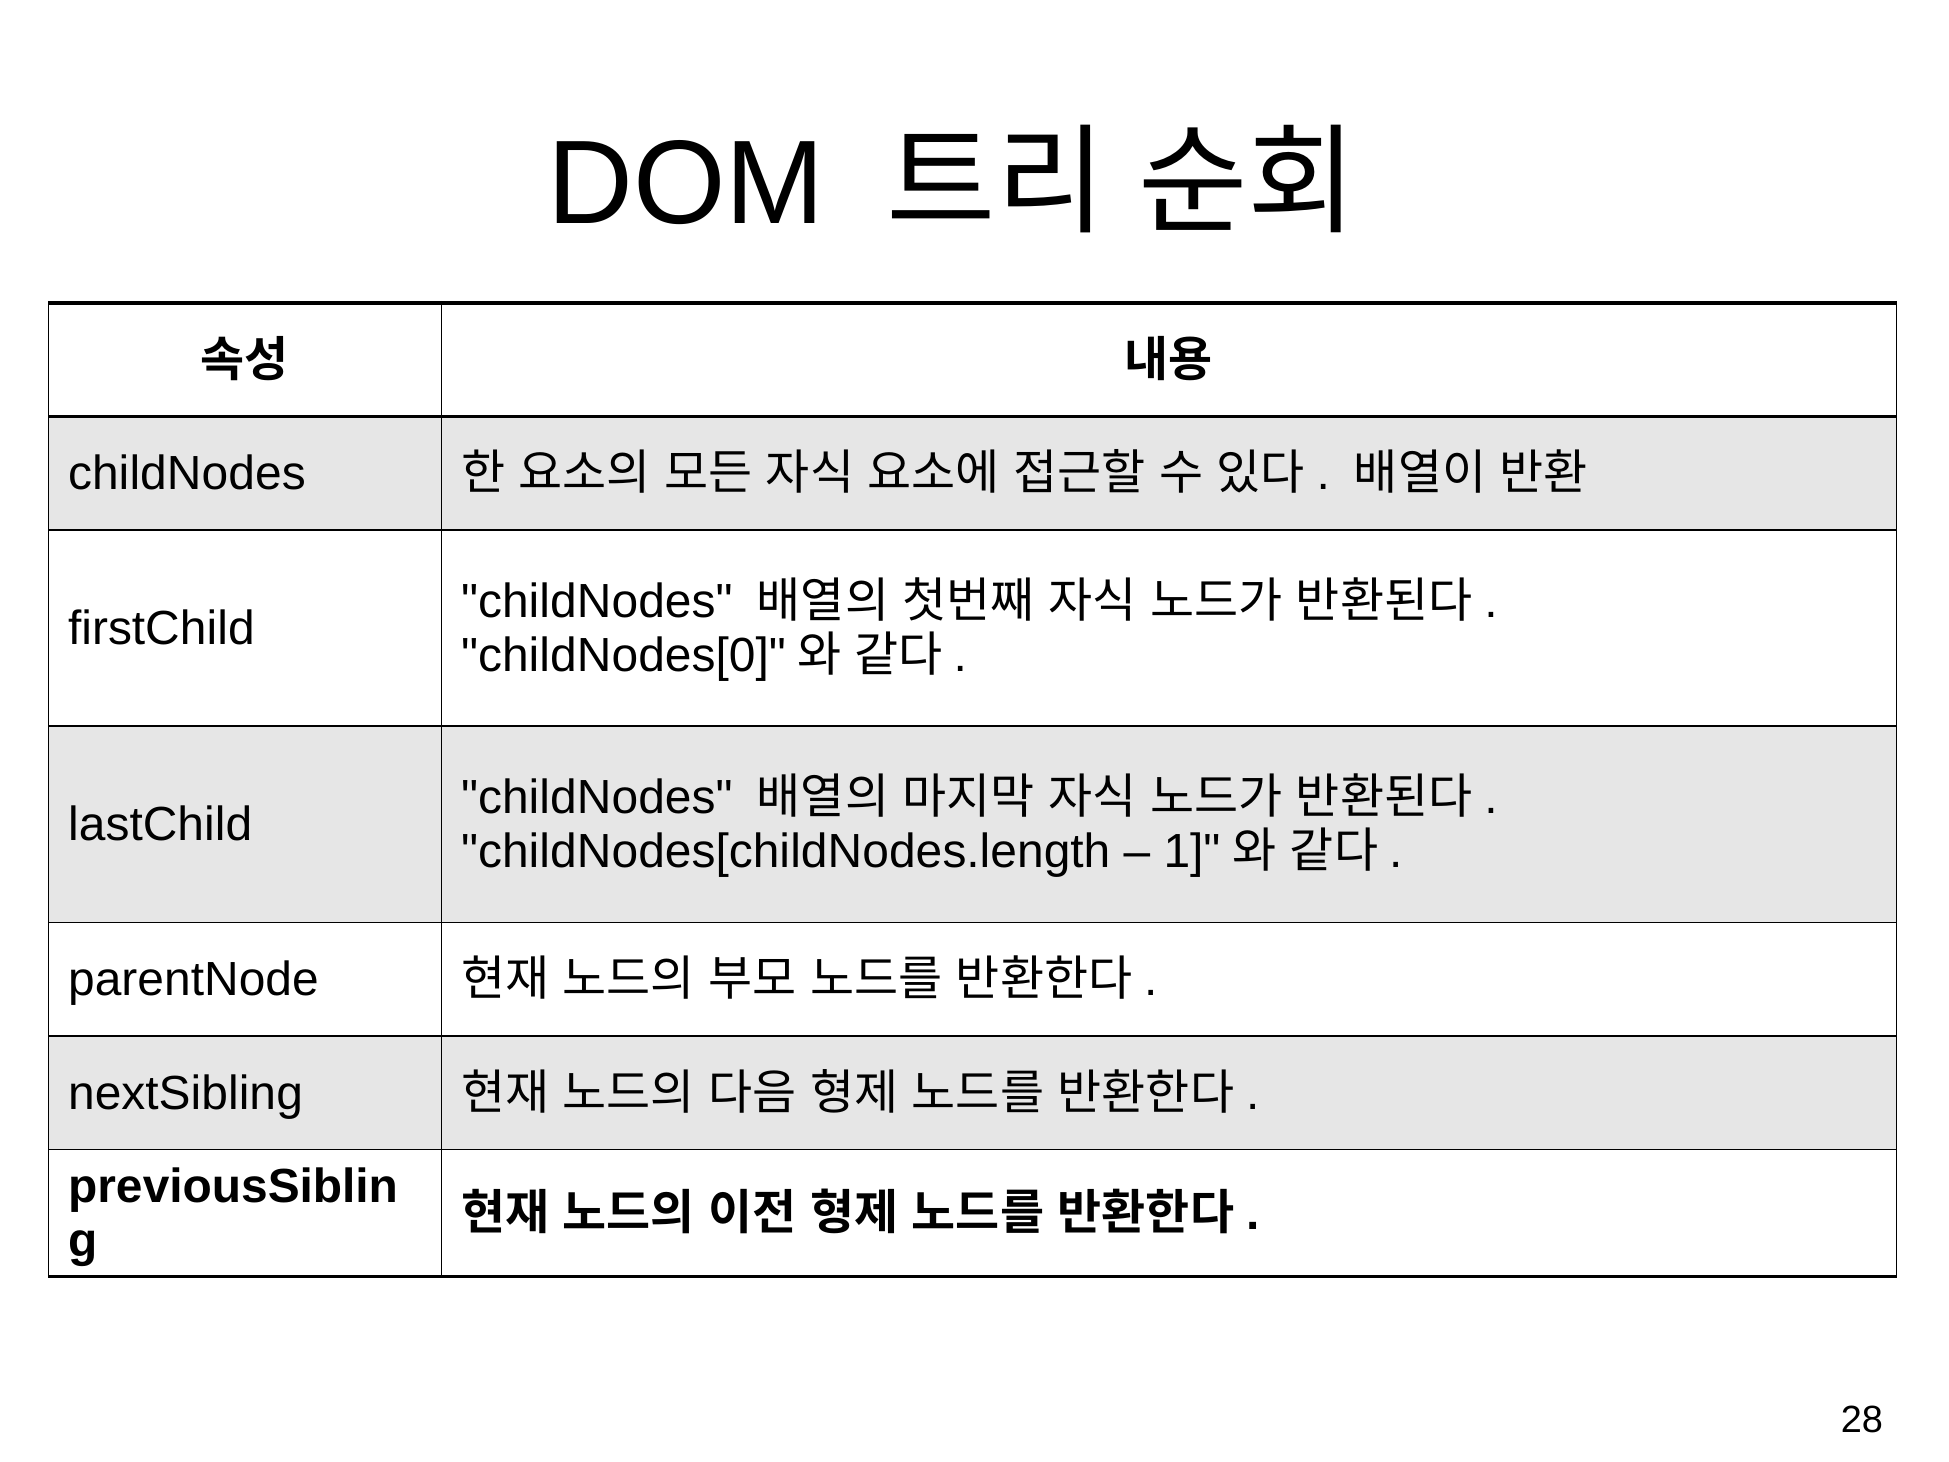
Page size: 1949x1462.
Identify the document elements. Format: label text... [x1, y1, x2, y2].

table_cell 현재 노드의 부모 노드를 반환한다. [442, 923, 1896, 1035]
title DOM 트리 순회 [156, 92, 1749, 255]
table_cell 현재 노드의 다음 형제 노드를 반환한다. [442, 1037, 1896, 1149]
table_cell childNodes [49, 418, 441, 529]
table_cell parentNode [49, 923, 441, 1035]
table_cell nextSibling [49, 1037, 441, 1149]
table_header 속성 [49, 305, 441, 415]
table_cell 한 요소의 모든 자식 요소에 접근할 수 있다. 배열이 반환 [442, 418, 1896, 529]
slide_number ‹#› [1496, 1372, 1899, 1462]
table_header 내용 [442, 305, 1896, 415]
table_cell "childNodes" 배열의 첫번째 자식 노드가 반환된다. "childNodes[0]"와 같다. [442, 531, 1896, 725]
table_cell firstChild [49, 531, 441, 725]
table_cell "childNodes" 배열의 마지막 자식 노드가 반환된다. "childNodes[childNodes.length – 1]"와 같다. [442, 727, 1896, 922]
table_cell 현재 노드의 이전 형제 노드를 반환한다. [442, 1150, 1896, 1275]
table_cell lastChild [49, 727, 441, 922]
table_cell previousSibling [49, 1150, 441, 1275]
